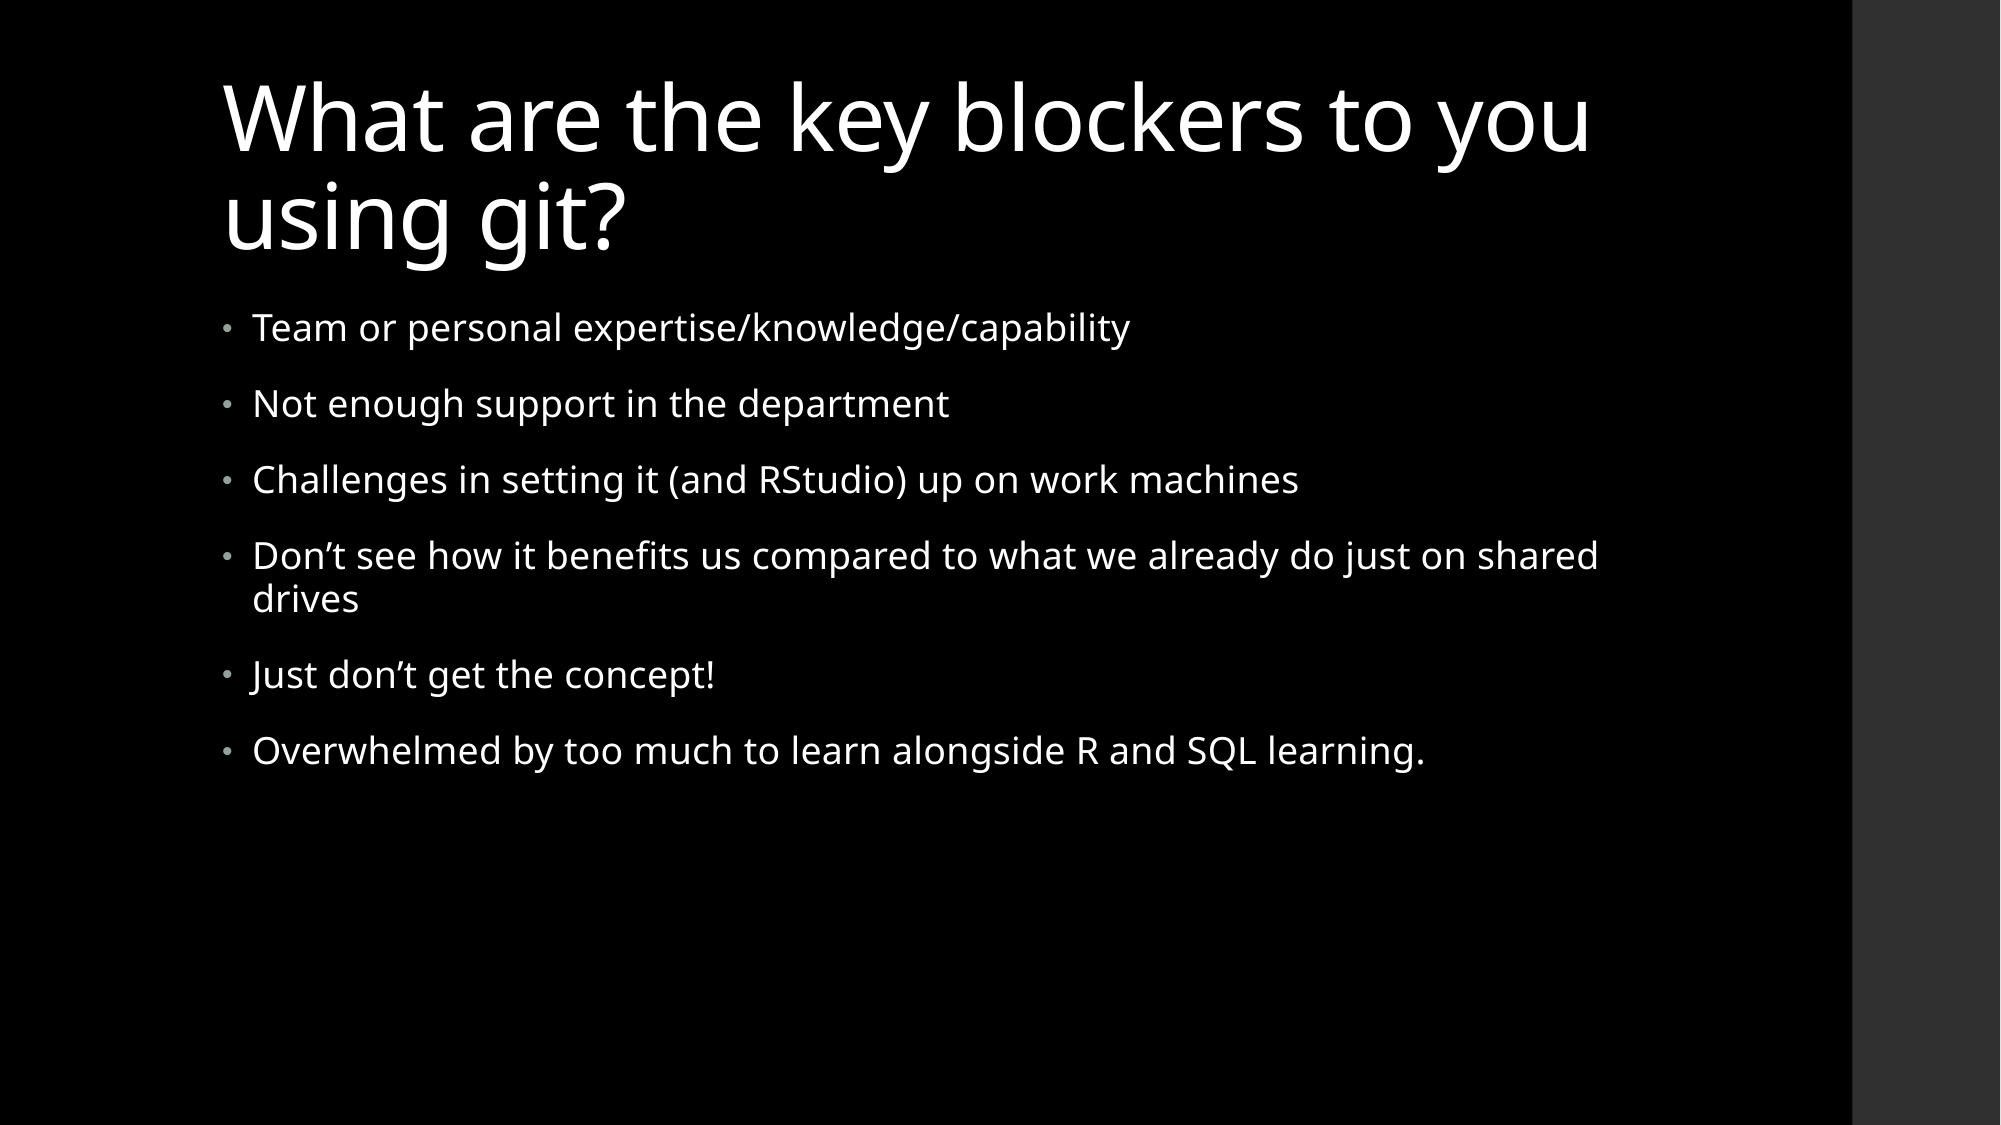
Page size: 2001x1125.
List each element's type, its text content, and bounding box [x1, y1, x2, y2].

list Team or personal expertise/knowledge/capability Not enough support in the department Challenges in setting it (and RStudio) up on work machines Don’t see how it benefits us compared to what we already do just on shared drives Just don’t get the concept! Overwhelmed by too much to learn alongside R and SQL learning. [206, 299, 1617, 1014]
title What are the key blockers to you using git? [206, 60, 1797, 278]
